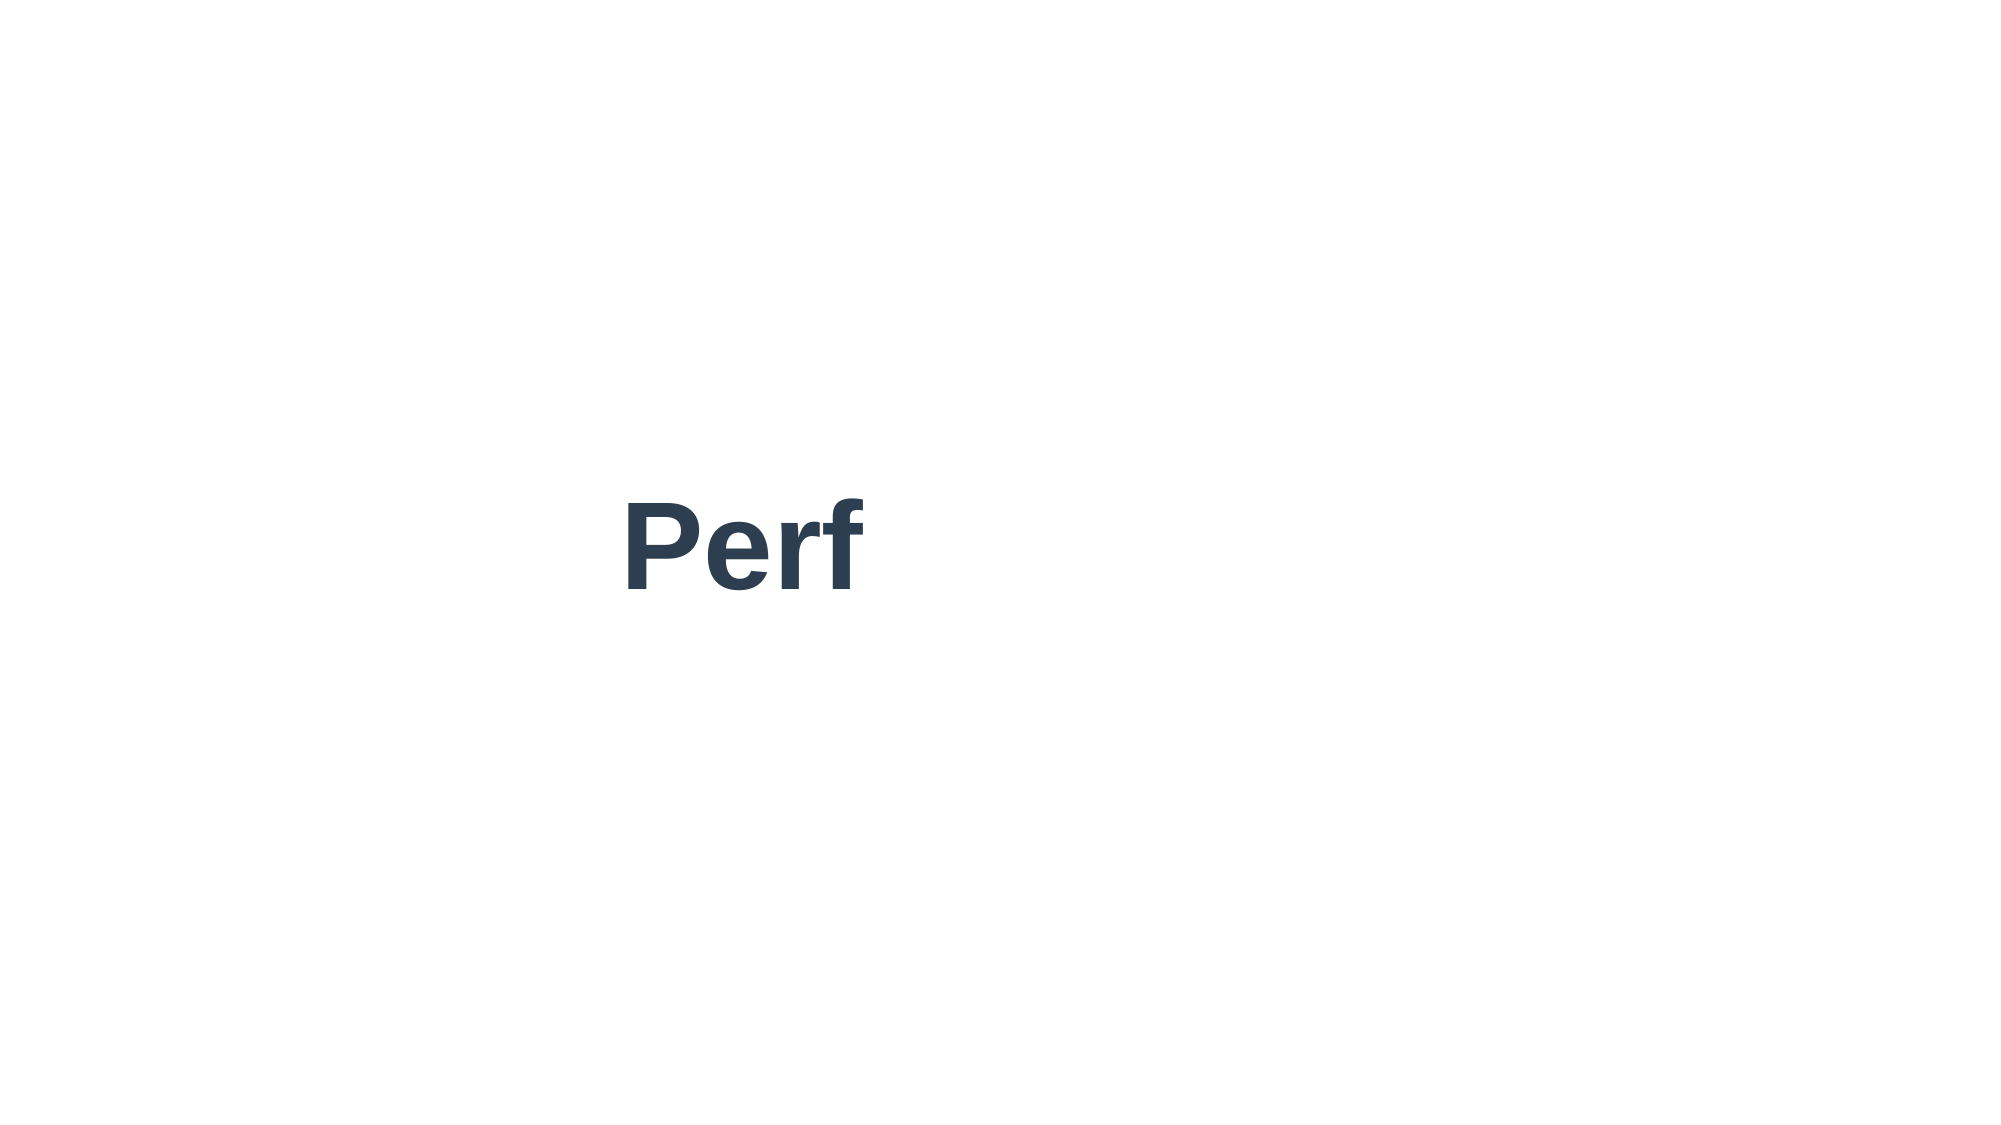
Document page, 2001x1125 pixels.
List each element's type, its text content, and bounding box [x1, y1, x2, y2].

text_box Perf [605, 457, 879, 623]
